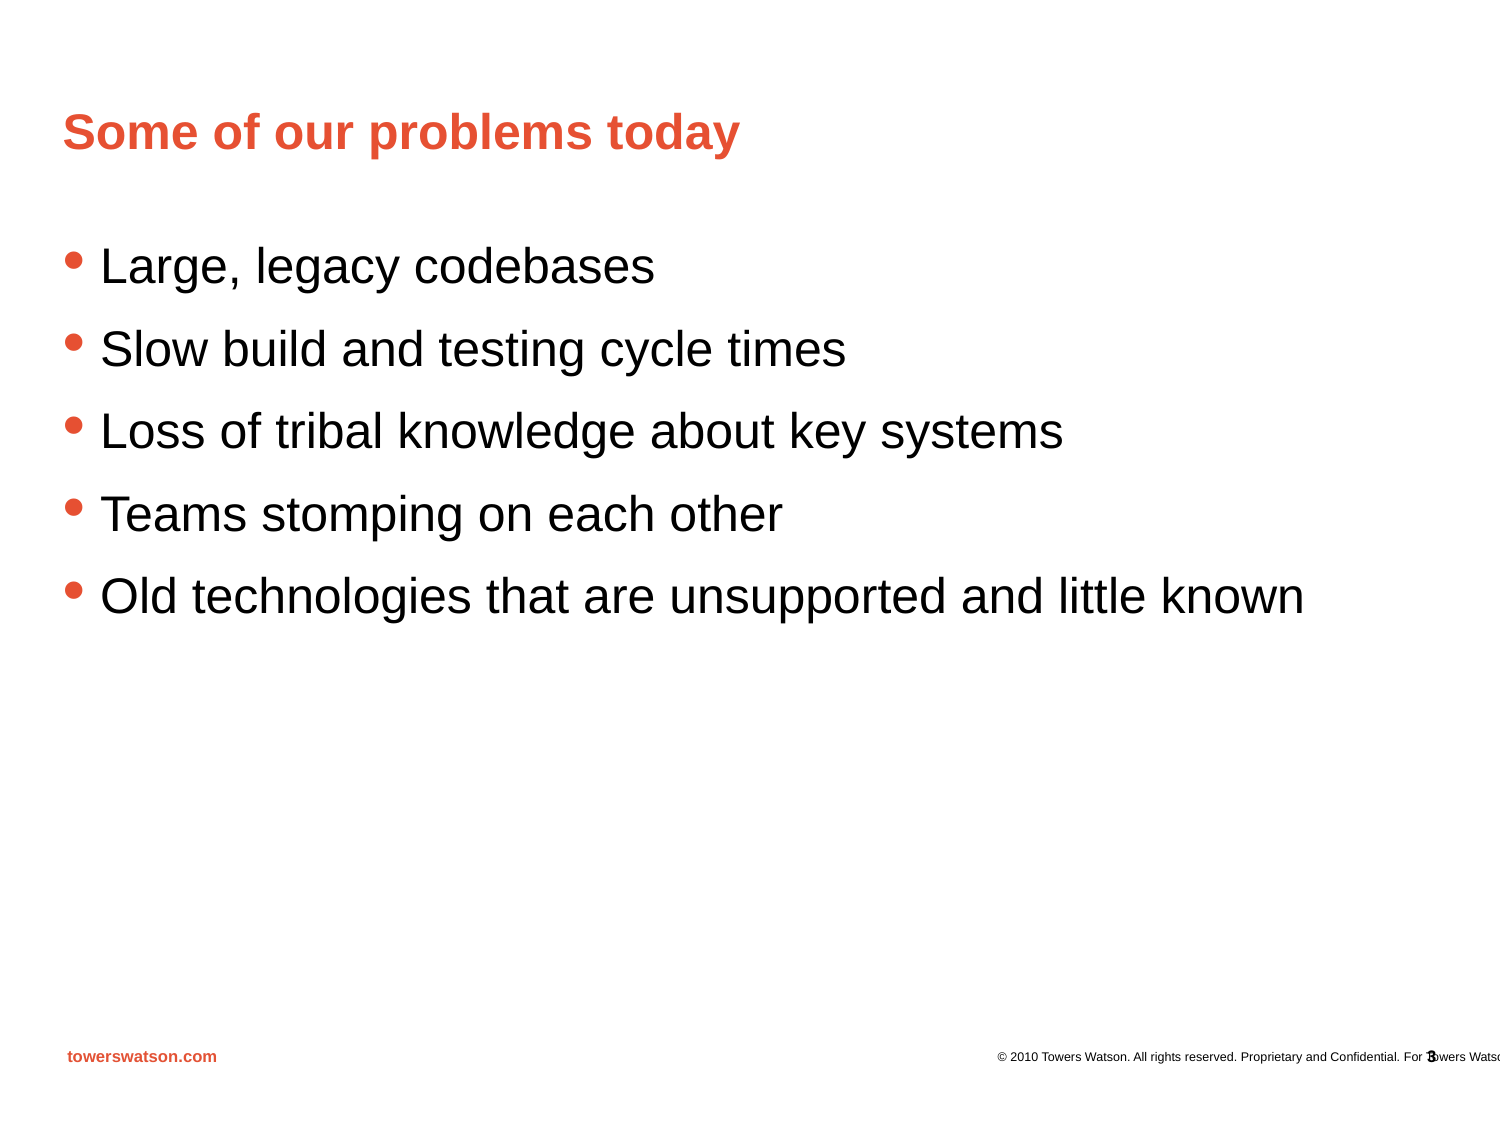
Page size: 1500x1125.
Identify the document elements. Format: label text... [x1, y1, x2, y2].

slide_number 3 [1382, 1038, 1437, 1084]
list Large, legacy codebases Slow build and testing cycle times Loss of tribal knowledge about key systems Teams stomping on each other Old technologies that are unsupported and little known [62, 233, 1437, 975]
title Some of our problems today [62, 70, 1437, 197]
